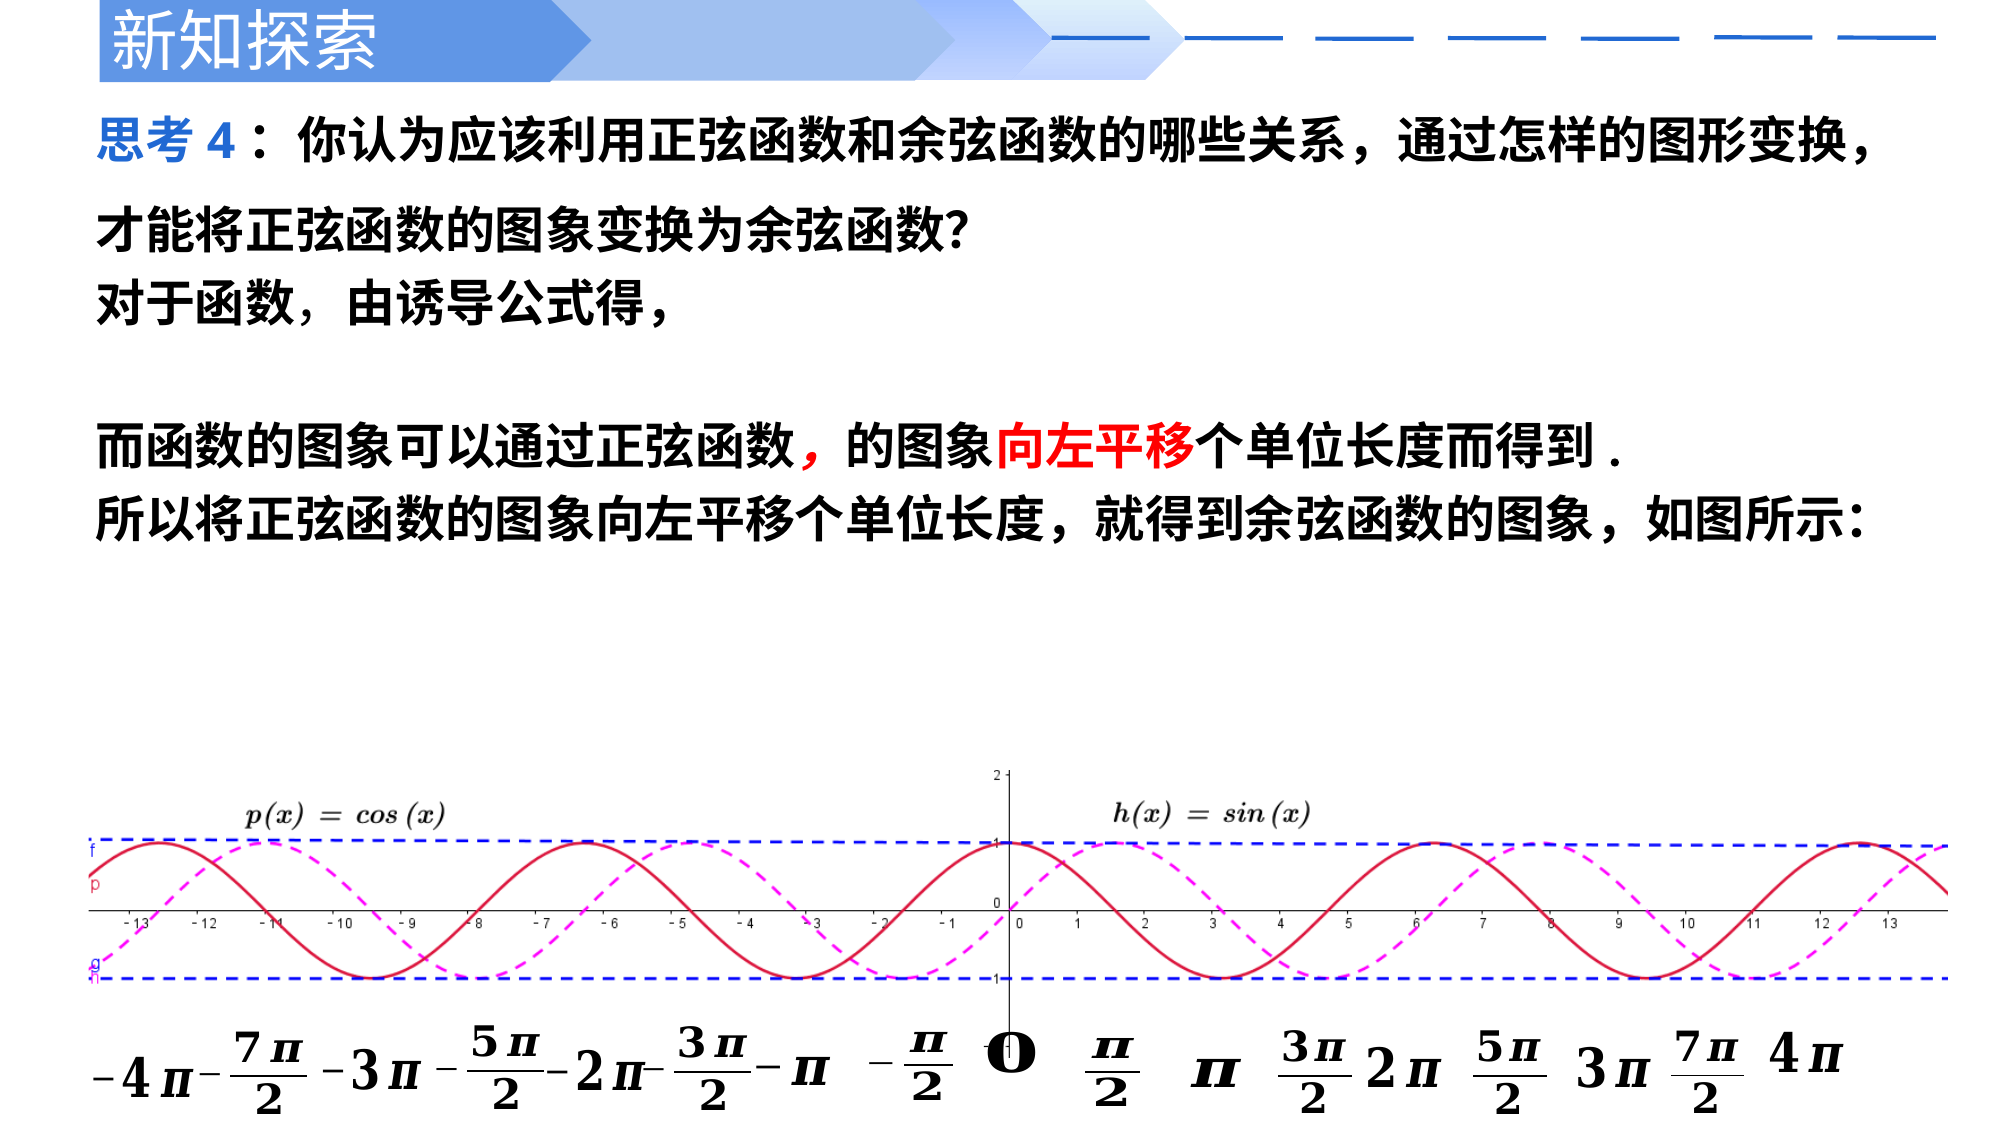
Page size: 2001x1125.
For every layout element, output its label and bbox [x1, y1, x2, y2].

text_box [88, 770, 1948, 1125]
text_box [96, 0, 1936, 87]
